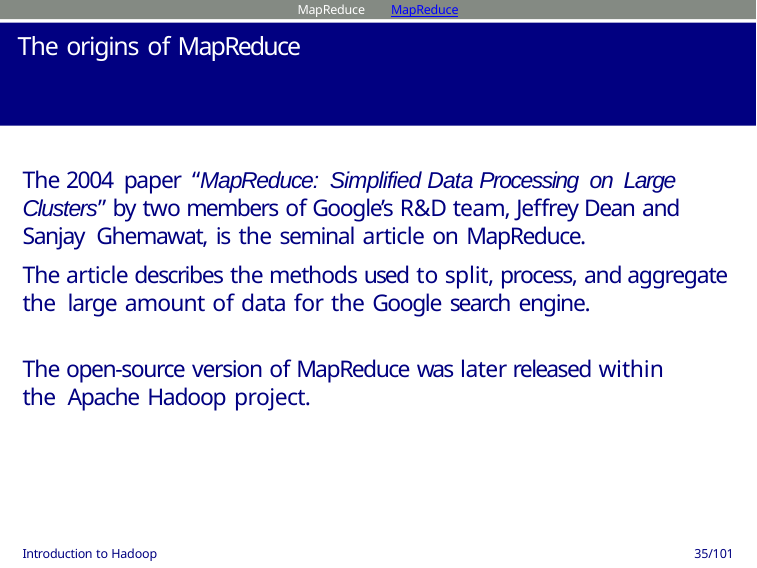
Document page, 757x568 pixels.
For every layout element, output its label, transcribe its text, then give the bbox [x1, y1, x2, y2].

slide_number 35/101 [680, 544, 747, 568]
text_box MapReduce MapReduce [0, 0, 756, 20]
text_box The 2004 paper “MapReduce: Simplified Data Processing on Large Clusters” by two members of Google’s R&D team, Jeffrey Dean and Sanjay Ghemawat, is the seminal article on MapReduce. The article describes the methods used to split, process, and aggregate the large amount of data for the Google search engine. The open-source version of MapReduce was later released within the Apache Hadoop project. [20, 163, 736, 411]
footer Introduction to Hadoop [20, 544, 169, 568]
title The origins of MapReduce [0, 22, 756, 126]
